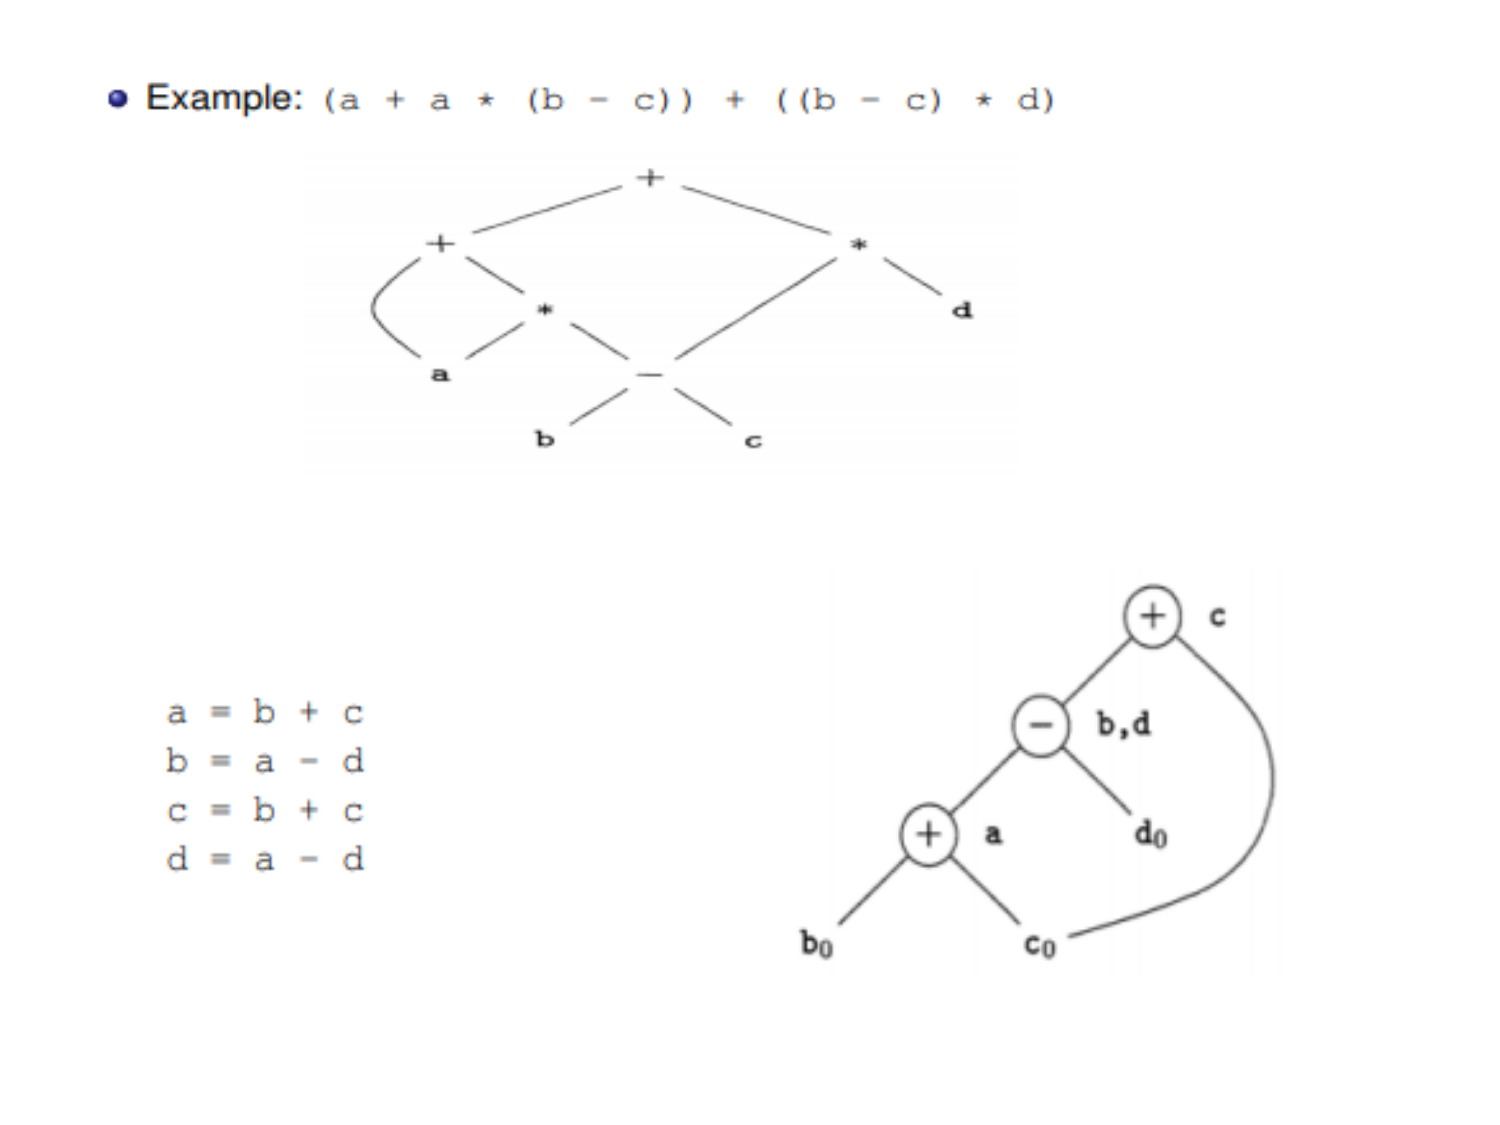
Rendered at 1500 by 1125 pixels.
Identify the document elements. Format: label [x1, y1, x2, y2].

picture [149, 549, 1301, 988]
picture [99, 74, 1101, 513]
